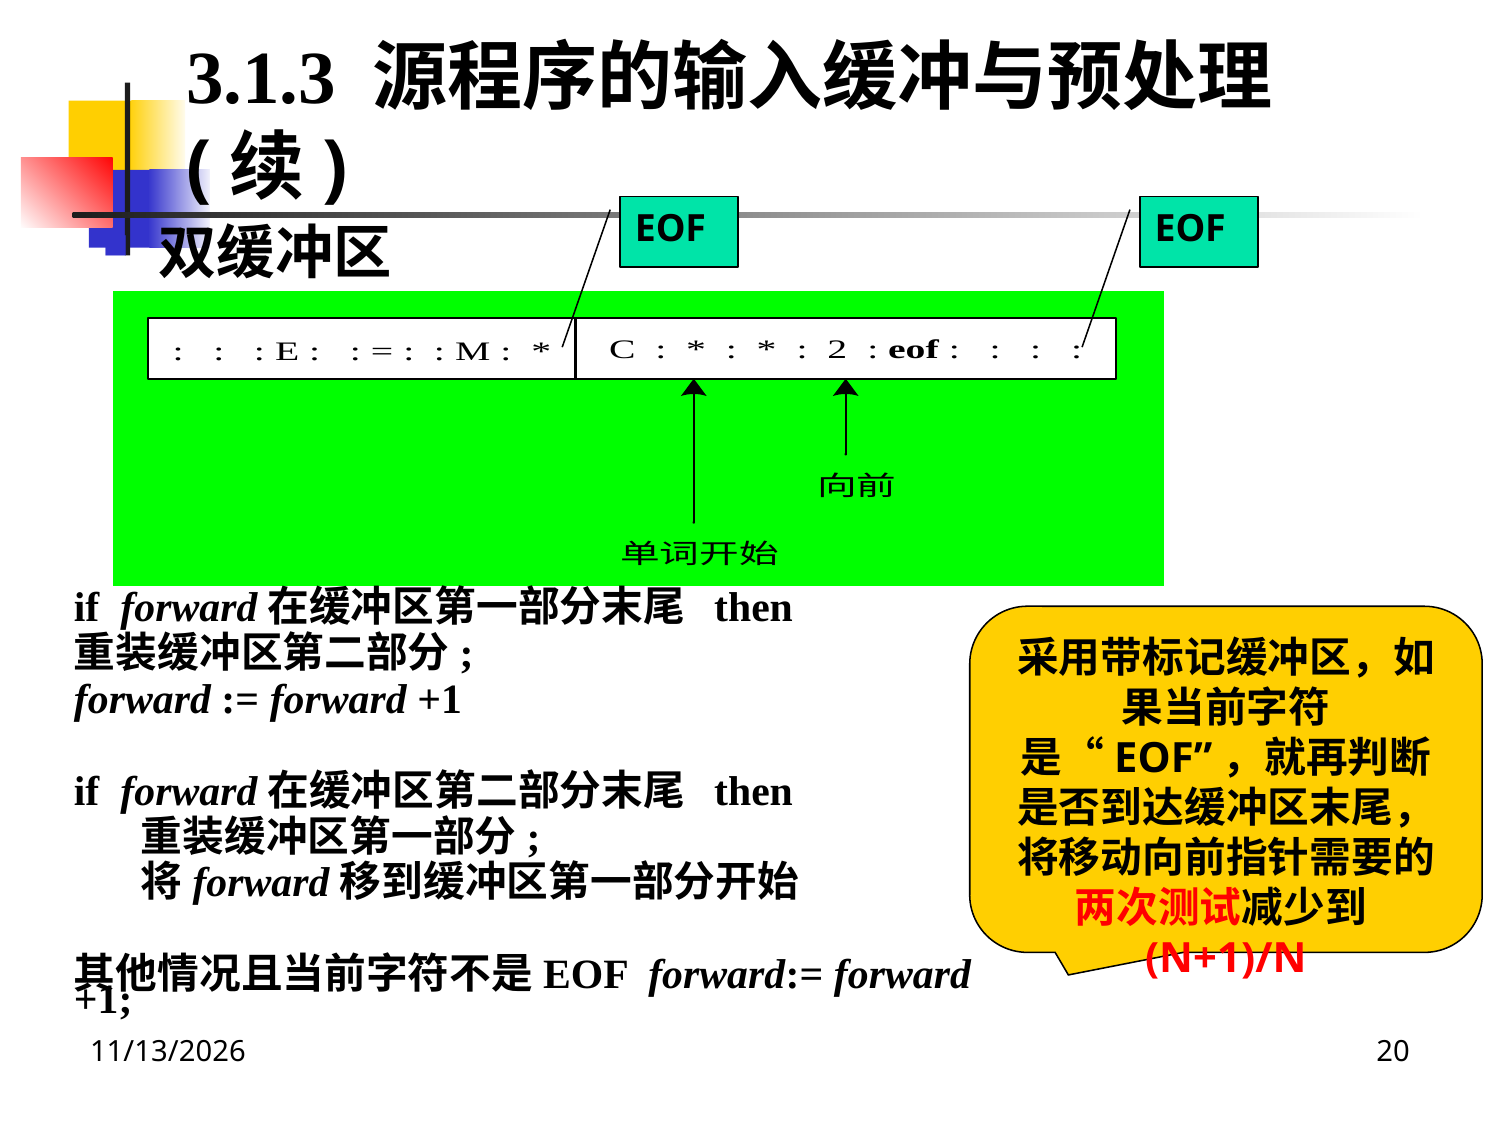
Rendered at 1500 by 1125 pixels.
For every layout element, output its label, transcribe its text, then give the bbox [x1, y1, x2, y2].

text_box EOF [620, 196, 739, 268]
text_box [112, 290, 1164, 587]
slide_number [75, 1030, 425, 1103]
slide_number 20 [1074, 1024, 1425, 1103]
title 3.1.3 源程序的输入缓冲与预处理(续) [171, 65, 1424, 173]
text_box 采用带标记缓冲区，如果当前字符是“EOF”，就再判断是否到达缓冲区末尾，将移动向前指针需要的两次测试减少到(N+1)/N [1034, 606, 1483, 975]
list 双缓冲区 [87, 208, 1163, 334]
text_box if forward在缓冲区第一部分末尾 then 重装缓冲区第二部分; forward := forward +1 if forward在缓冲区第二部分末尾 then 重装缓冲区第一部分; 将forward移到缓冲区第一部分开始 其他情况且当前字符不是EOF forward:= forward +1; [59, 597, 1034, 1030]
text_box EOF [1139, 196, 1258, 268]
